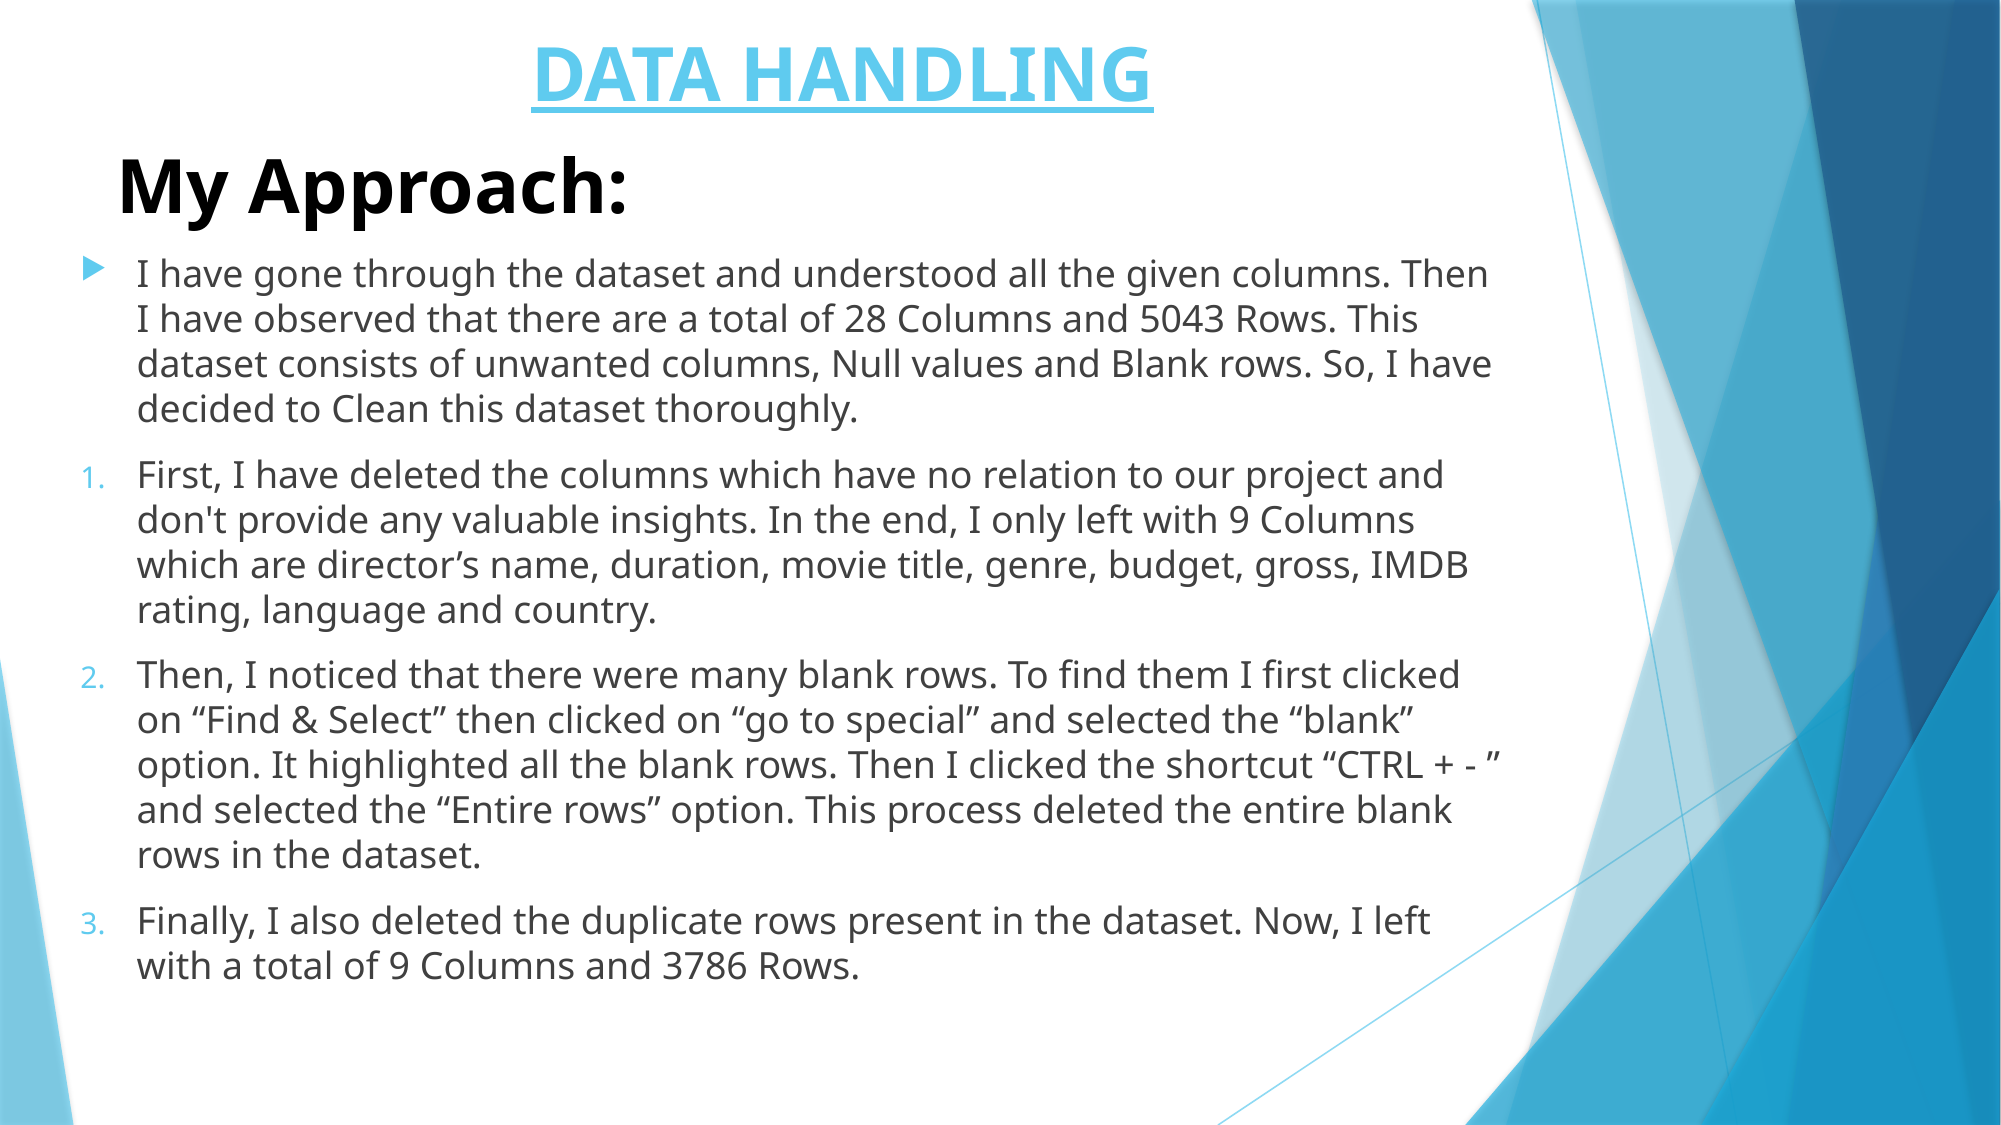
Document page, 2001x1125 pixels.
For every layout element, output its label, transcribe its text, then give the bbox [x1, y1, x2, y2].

title My Approach: [101, 130, 1512, 240]
list I have gone through the dataset and understood all the given columns. Then I have observed that there are a total of 28 Columns and 5043 Rows. This dataset consists of unwanted columns, Null values and Blank rows. So, I have decided to Clean this dataset thoroughly. First, I have deleted the columns which have no relation to our project and don't provide any valuable insights. In the end, I only left with 9 Columns which are director’s name, duration, movie title, genre, budget, gross, IMDB rating, language and country. Then, I noticed that there were many blank rows. To find them I first clicked on “Find & Select” then clicked on “go to special” and selected the “blank” option. It highlighted all the blank rows. Then I clicked the shortcut “CTRL + - ” and selected the “Entire rows” option. This process deleted the entire blank rows in the dataset. Finally, I also deleted the duplicate rows present in the dataset. Now, I left with a total of 9 Columns and 3786 Rows. [65, 242, 1526, 997]
text_box DATA HANDLING [516, 19, 1927, 131]
